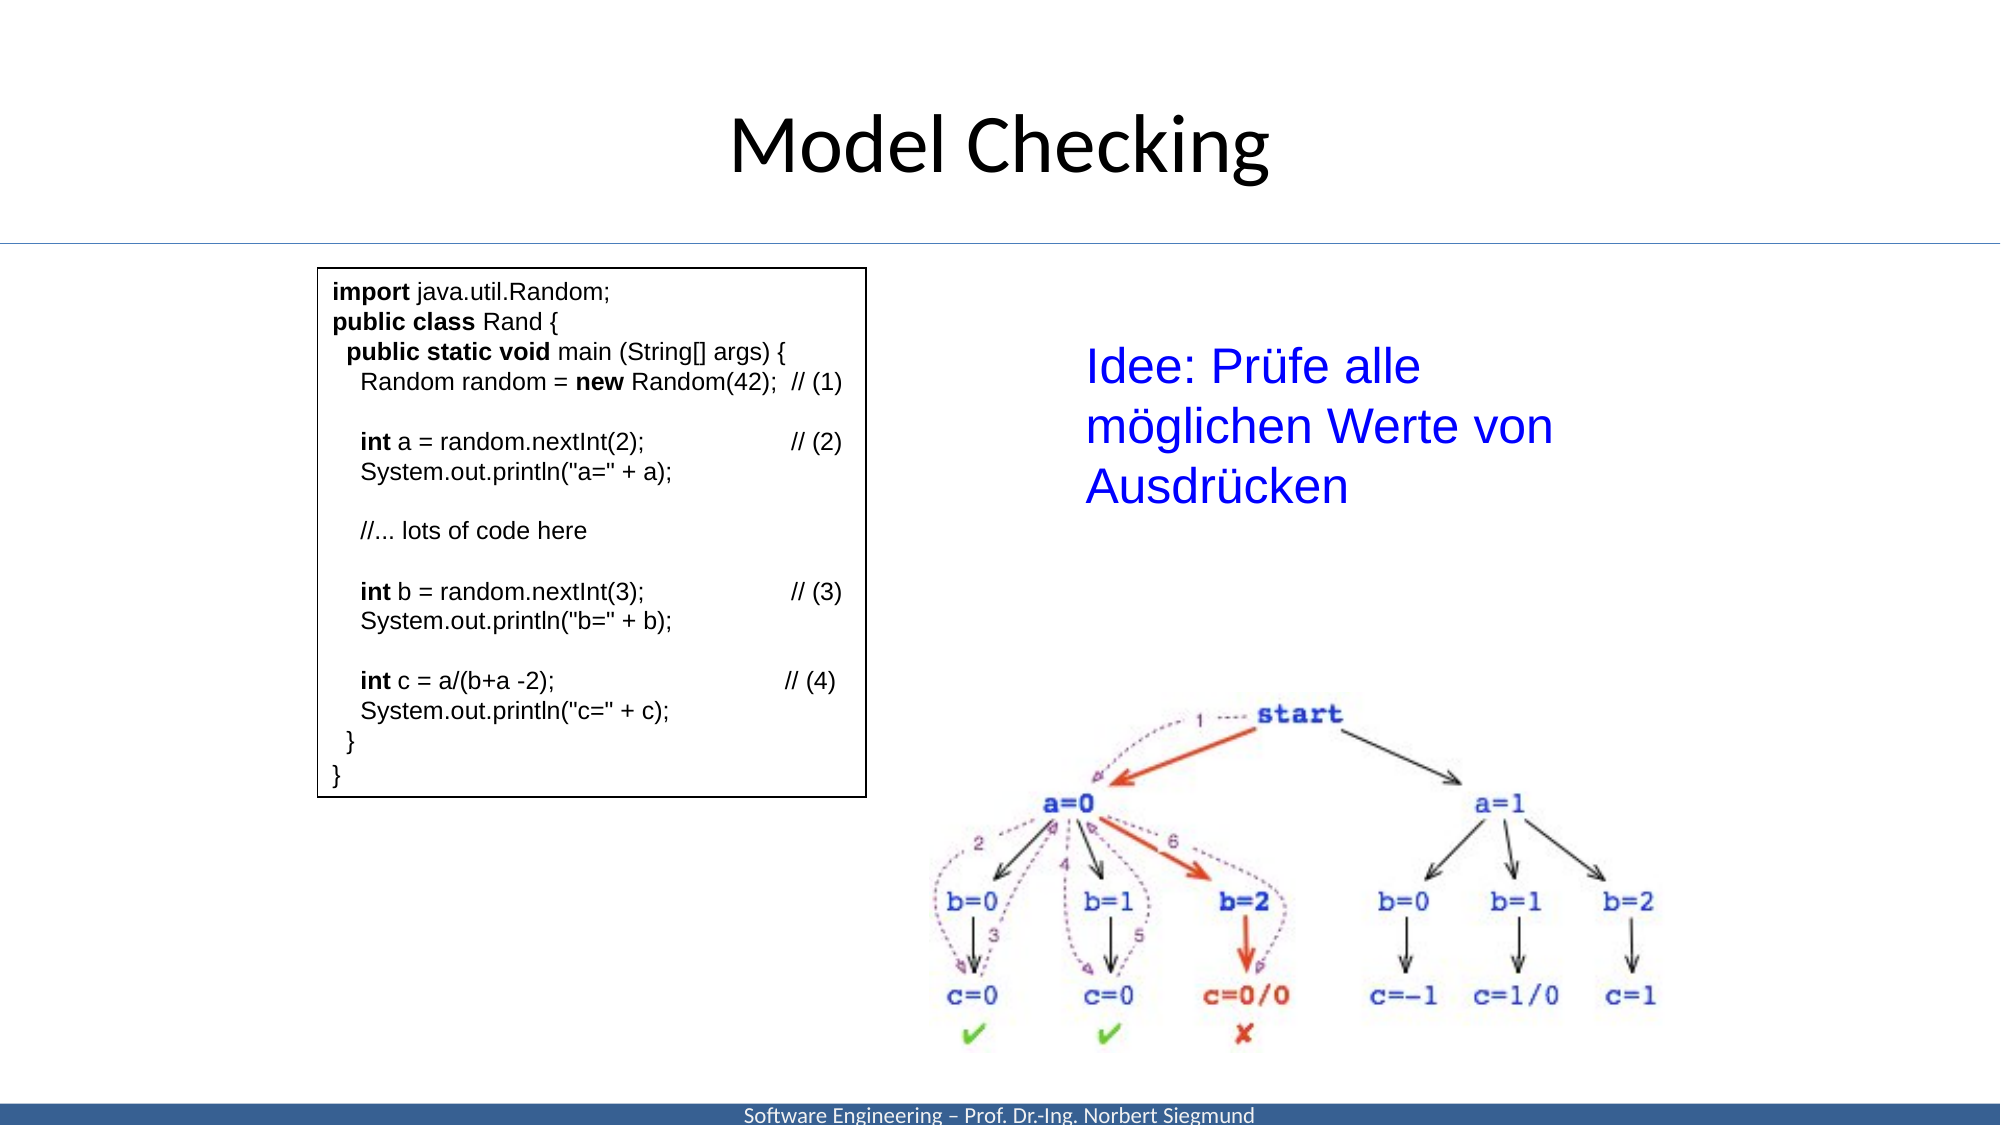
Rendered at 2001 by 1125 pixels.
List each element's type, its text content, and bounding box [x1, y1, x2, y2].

title Model Checking [99, 45, 1900, 233]
picture [928, 692, 1674, 1054]
text_box import java.util.Random; public class Rand { public static void main (String[] args) { Random random = new Random(42); // (1) int a = random.nextInt(2); // (2) System.out.println("a=" + a); //... lots of code here int b = random.nextInt(3); // (3) System.out.println("b=" + b); int c = a/(b+a -2); // (4) System.out.println("c=" + c); } } [317, 268, 866, 797]
text_box Idee: Prüfe alle möglichen Werte von Ausdrücken [1070, 326, 1650, 521]
